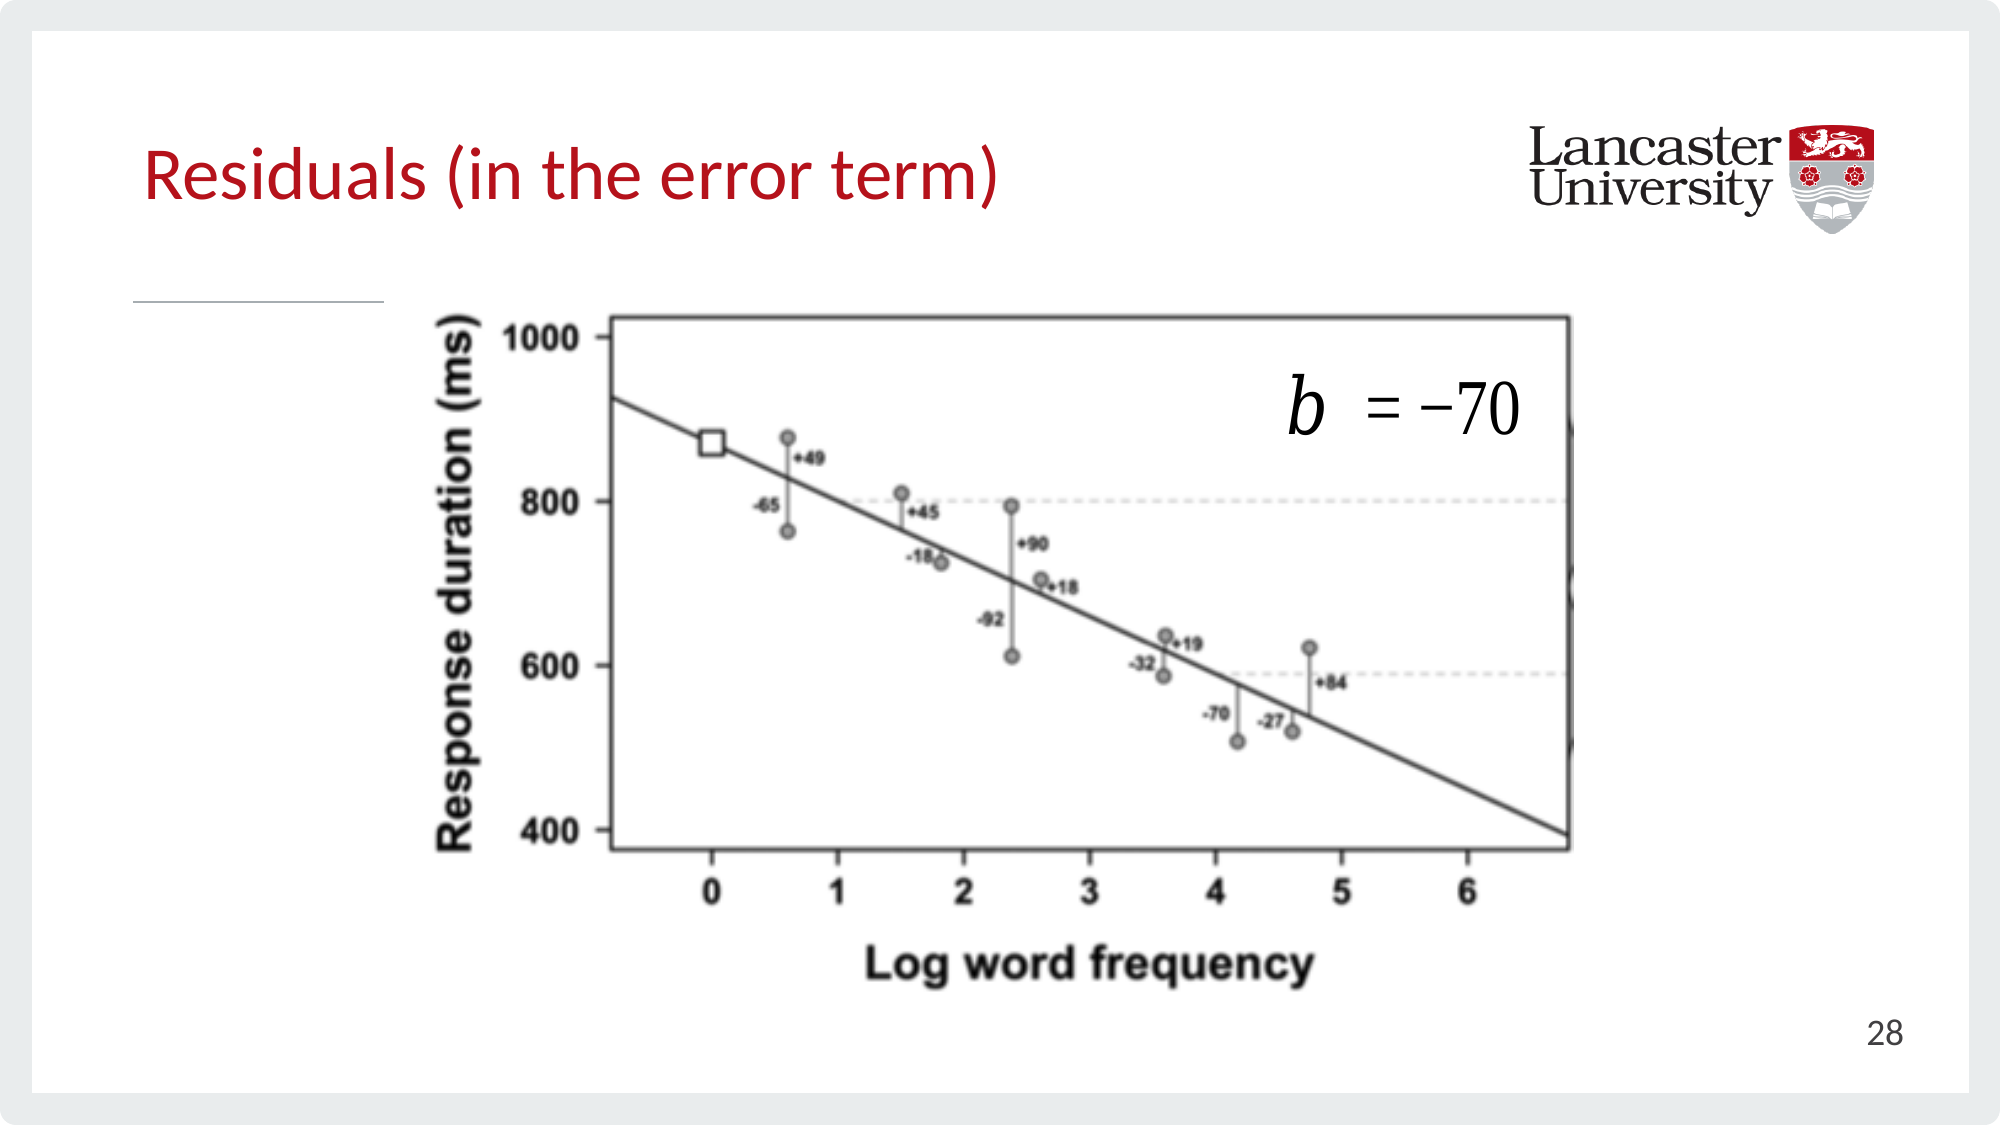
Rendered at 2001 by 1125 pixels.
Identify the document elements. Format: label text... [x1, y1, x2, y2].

title Residuals (in the error term) [128, 78, 1448, 279]
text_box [384, 265, 1574, 1036]
slide_number 28 [1468, 1001, 1919, 1061]
